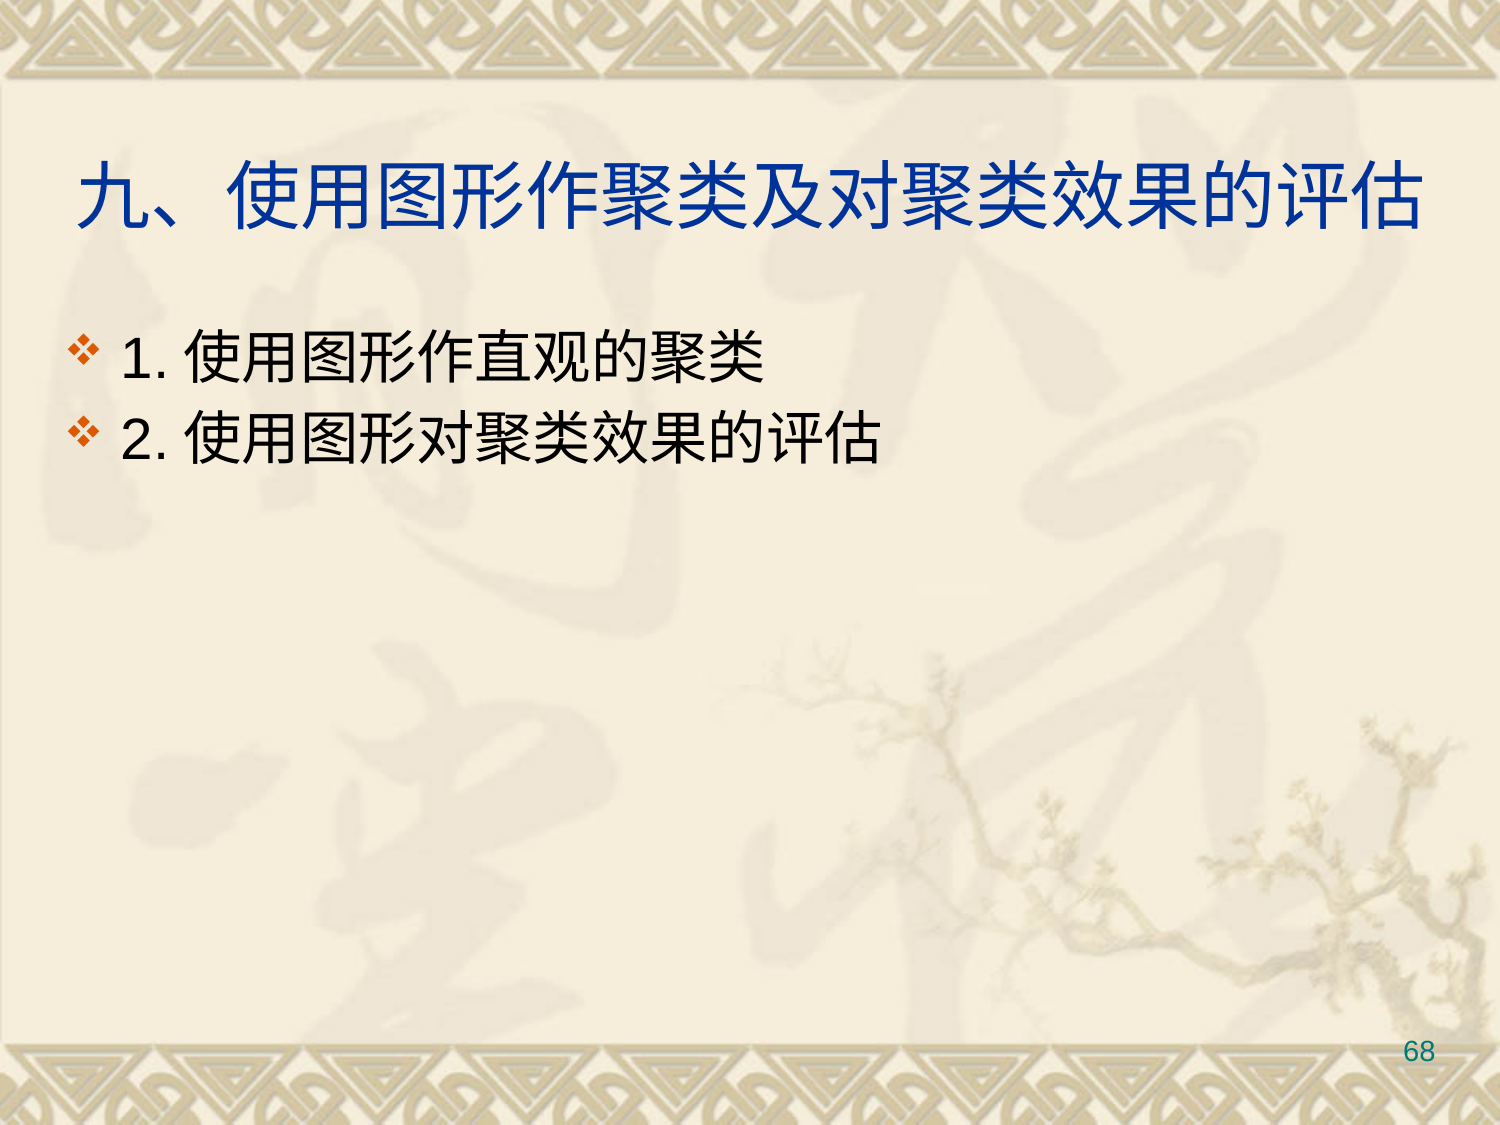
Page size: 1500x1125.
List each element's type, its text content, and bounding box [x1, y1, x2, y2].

title 九、使用图形作聚类及对聚类效果的评估 [49, 99, 1451, 288]
picture [0, 0, 1500, 1125]
slide_number 68 [1074, 1024, 1451, 1103]
list 1.使用图形作直观的聚类 2.使用图形对聚类效果的评估 [49, 312, 1451, 1001]
